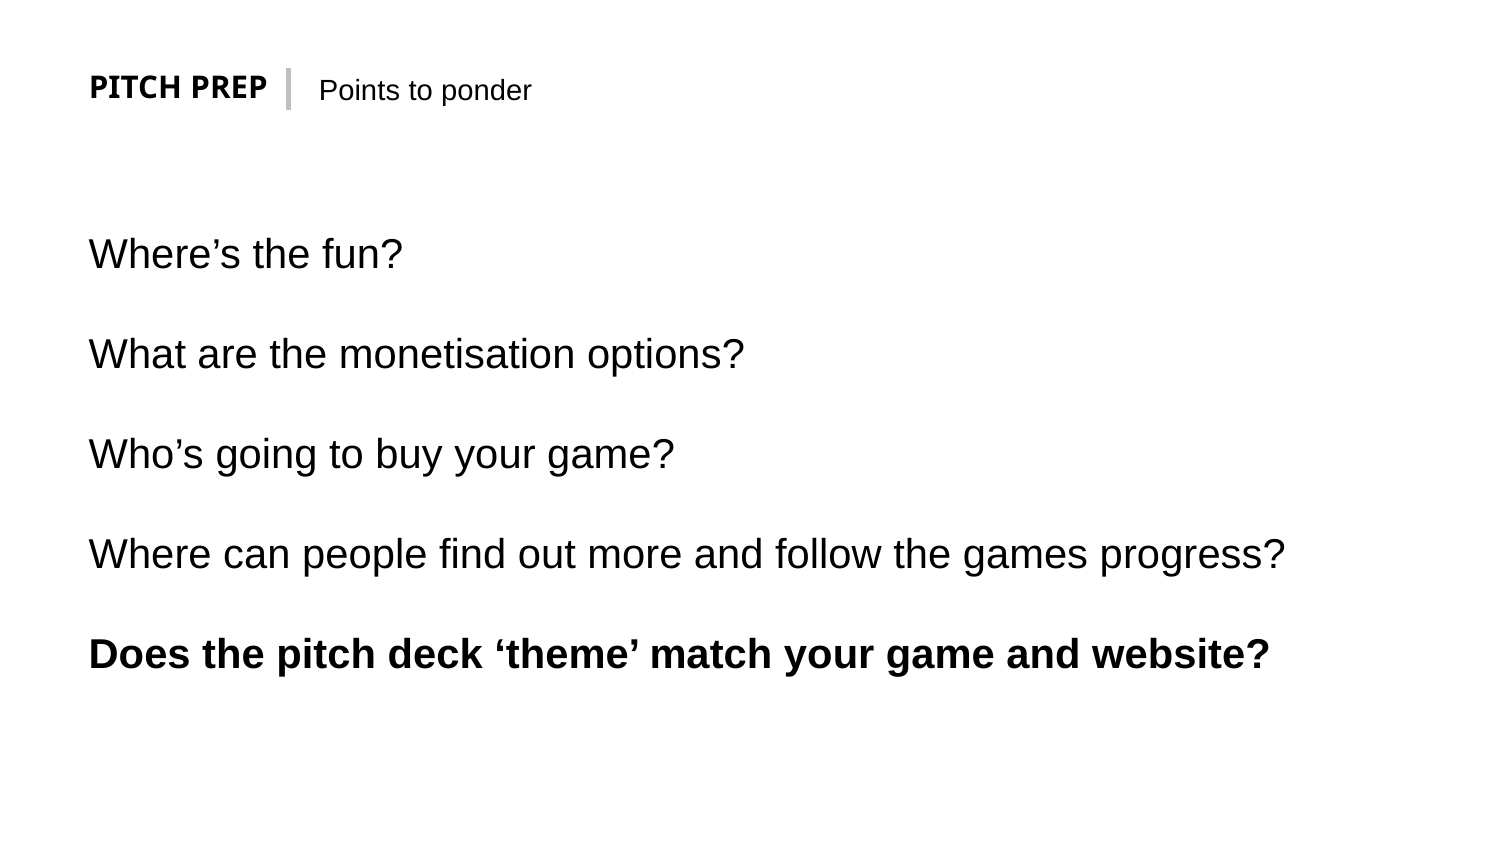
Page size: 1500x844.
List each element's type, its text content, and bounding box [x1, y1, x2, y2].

text_box Where’s the fun? What are the monetisation options? Who’s going to buy your game? Where can people find out more and follow the games progress? Does the pitch deck ‘theme’ match your game and website? [73, 219, 1374, 685]
text_box Points to ponder [303, 64, 1196, 114]
text_box PITCH PREP [73, 51, 411, 126]
